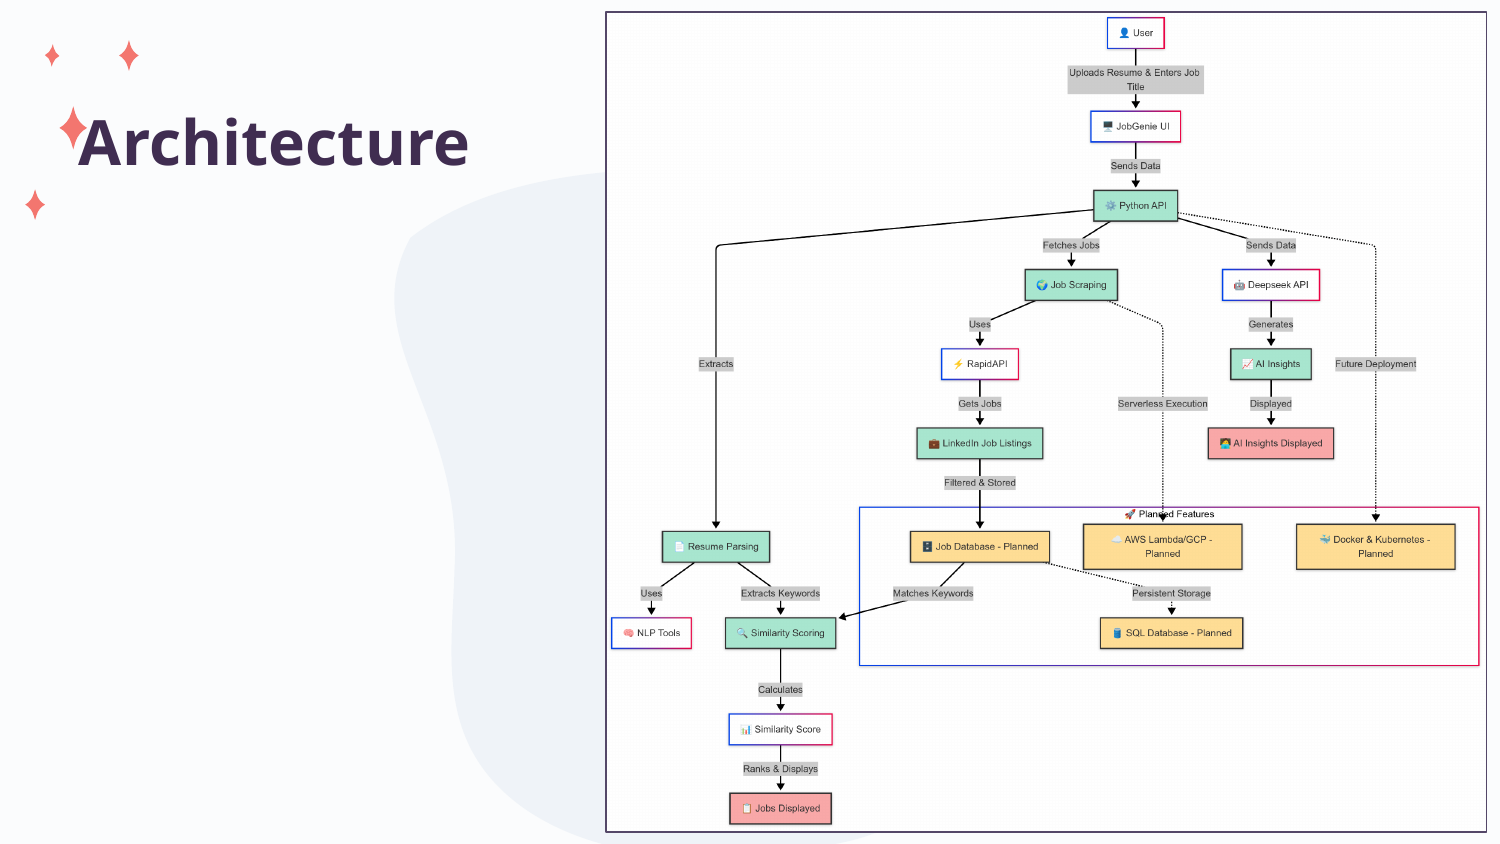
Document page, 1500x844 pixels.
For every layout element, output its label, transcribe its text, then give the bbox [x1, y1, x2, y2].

title Architecture [0, 113, 601, 193]
picture [606, 12, 1487, 832]
